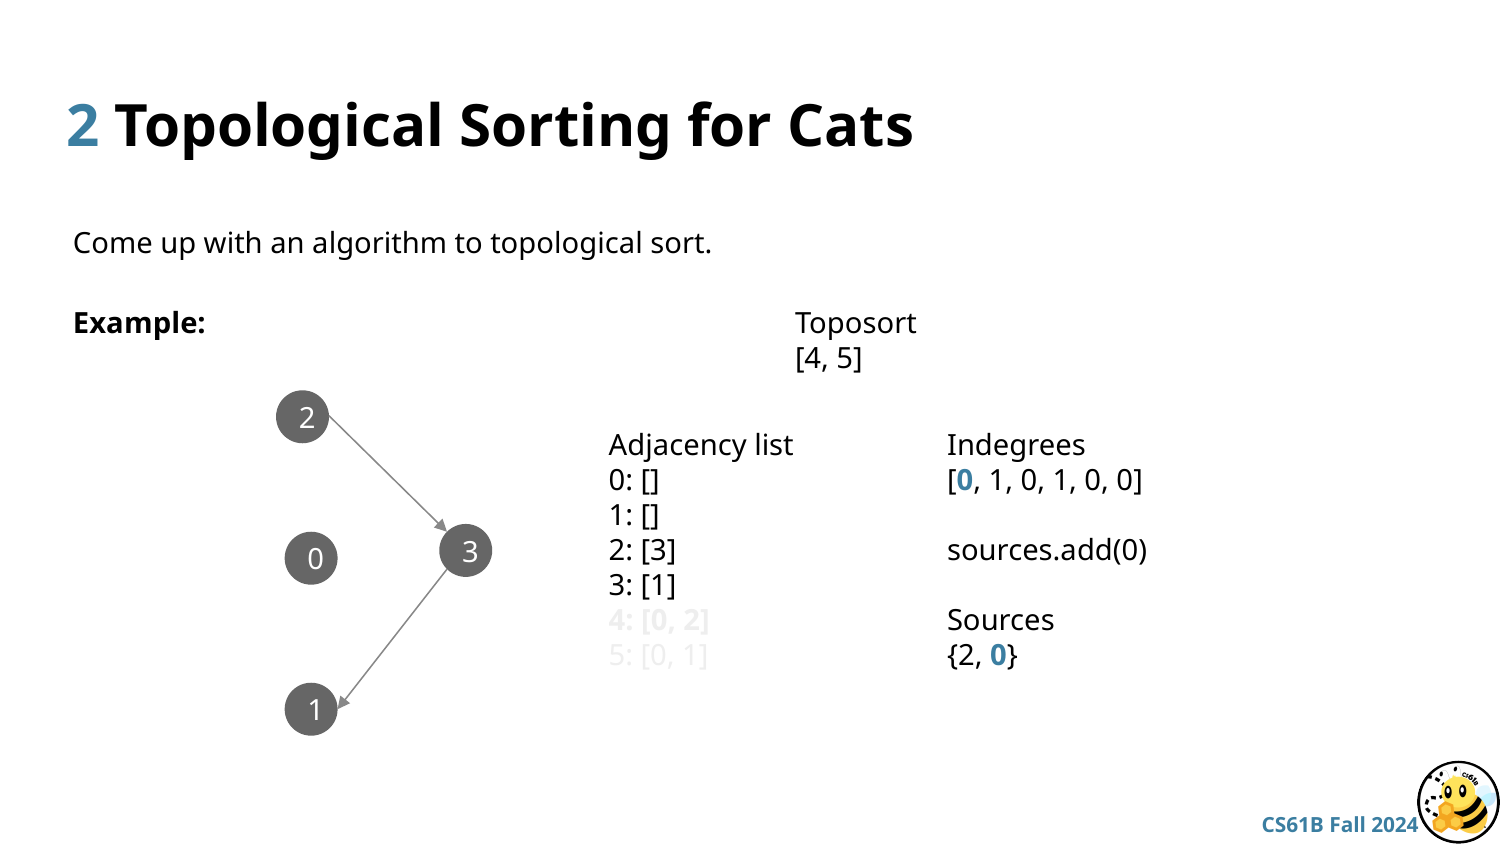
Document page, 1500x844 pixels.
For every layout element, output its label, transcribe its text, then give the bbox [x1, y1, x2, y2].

text_box 1 [284, 682, 337, 736]
text_box Indegrees [0, 1, 0, 1, 0, 0] sources.add(0) Sources {2, 0} [932, 411, 1269, 687]
picture [1417, 760, 1500, 844]
title 2 Topological Sorting for Cats [51, 72, 1449, 167]
text_box Toposort [4, 5] [780, 355, 1017, 390]
text_box 2 [276, 390, 329, 444]
text_box Come up with an algorithm to topological sort. Example: [57, 203, 1403, 355]
text_box Adjacency list 0: [] 1: [] 2: [3] 3: [1] 4: [0, 2] 5: [0, 1] [593, 411, 831, 687]
text_box 3 [439, 523, 493, 577]
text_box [337, 568, 448, 710]
text_box 0 [284, 531, 338, 585]
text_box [328, 415, 448, 532]
